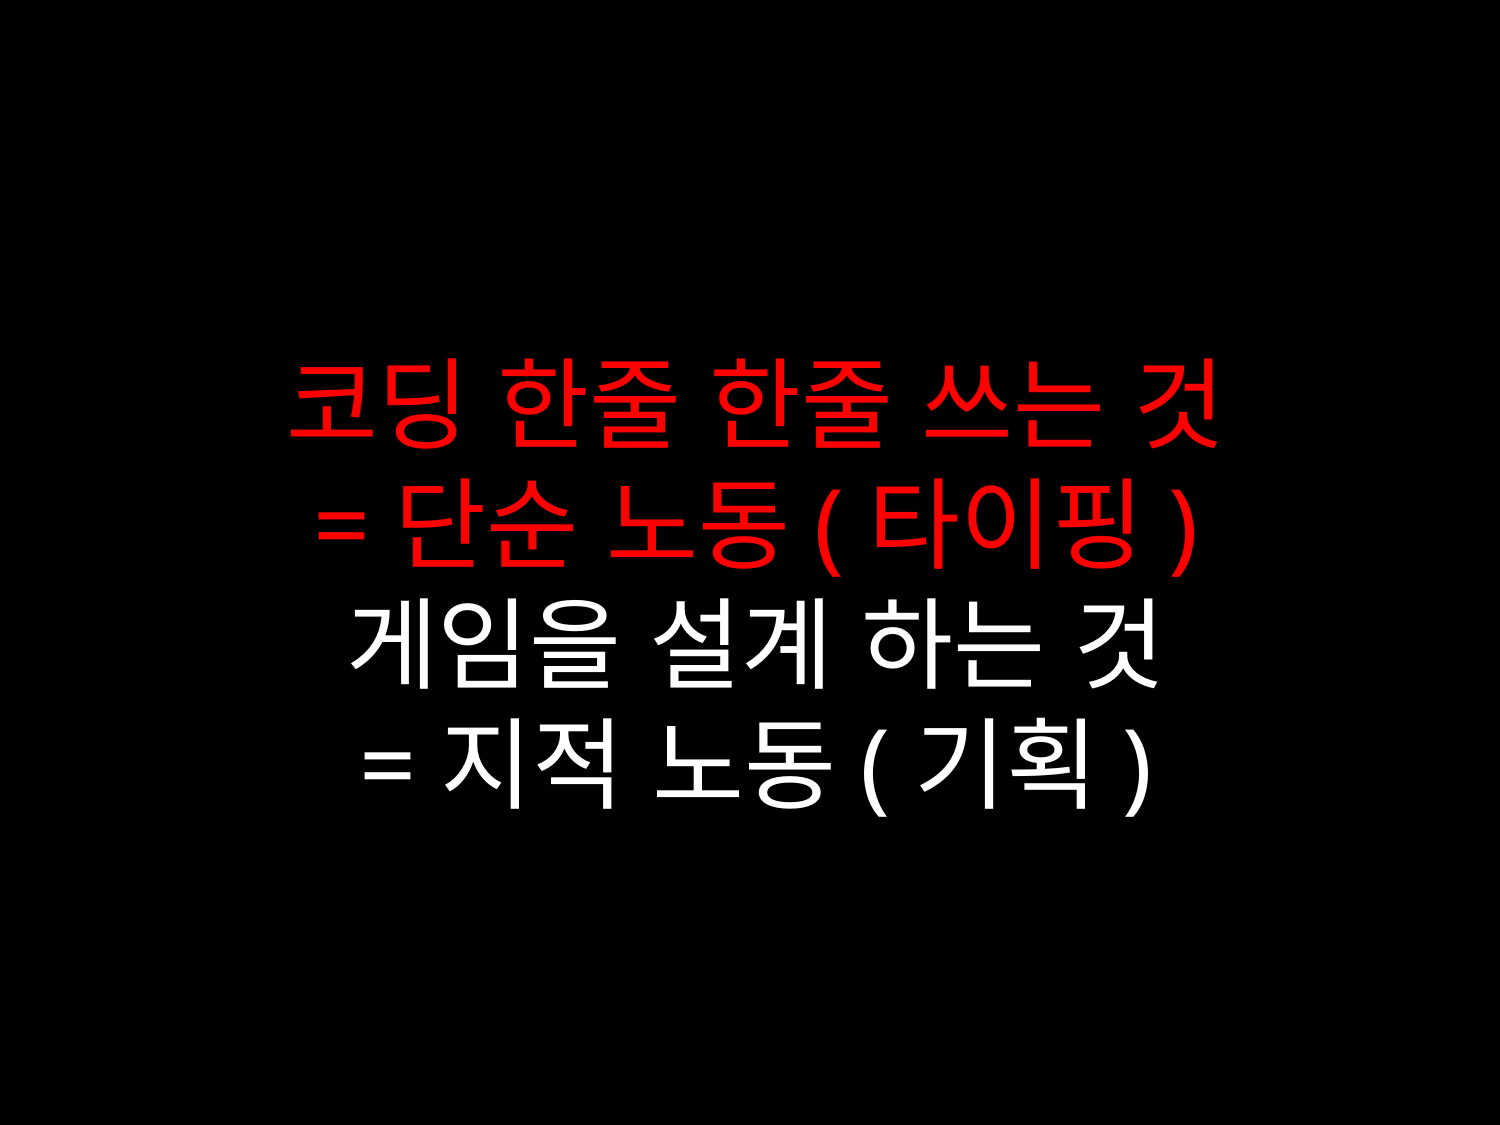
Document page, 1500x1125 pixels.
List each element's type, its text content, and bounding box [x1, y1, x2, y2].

text_box 코딩 한줄 한줄 쓰는 것 =단순 노동(타이핑) 게임을 설계 하는 것 =지적 노동(기획) [53, 334, 1459, 829]
